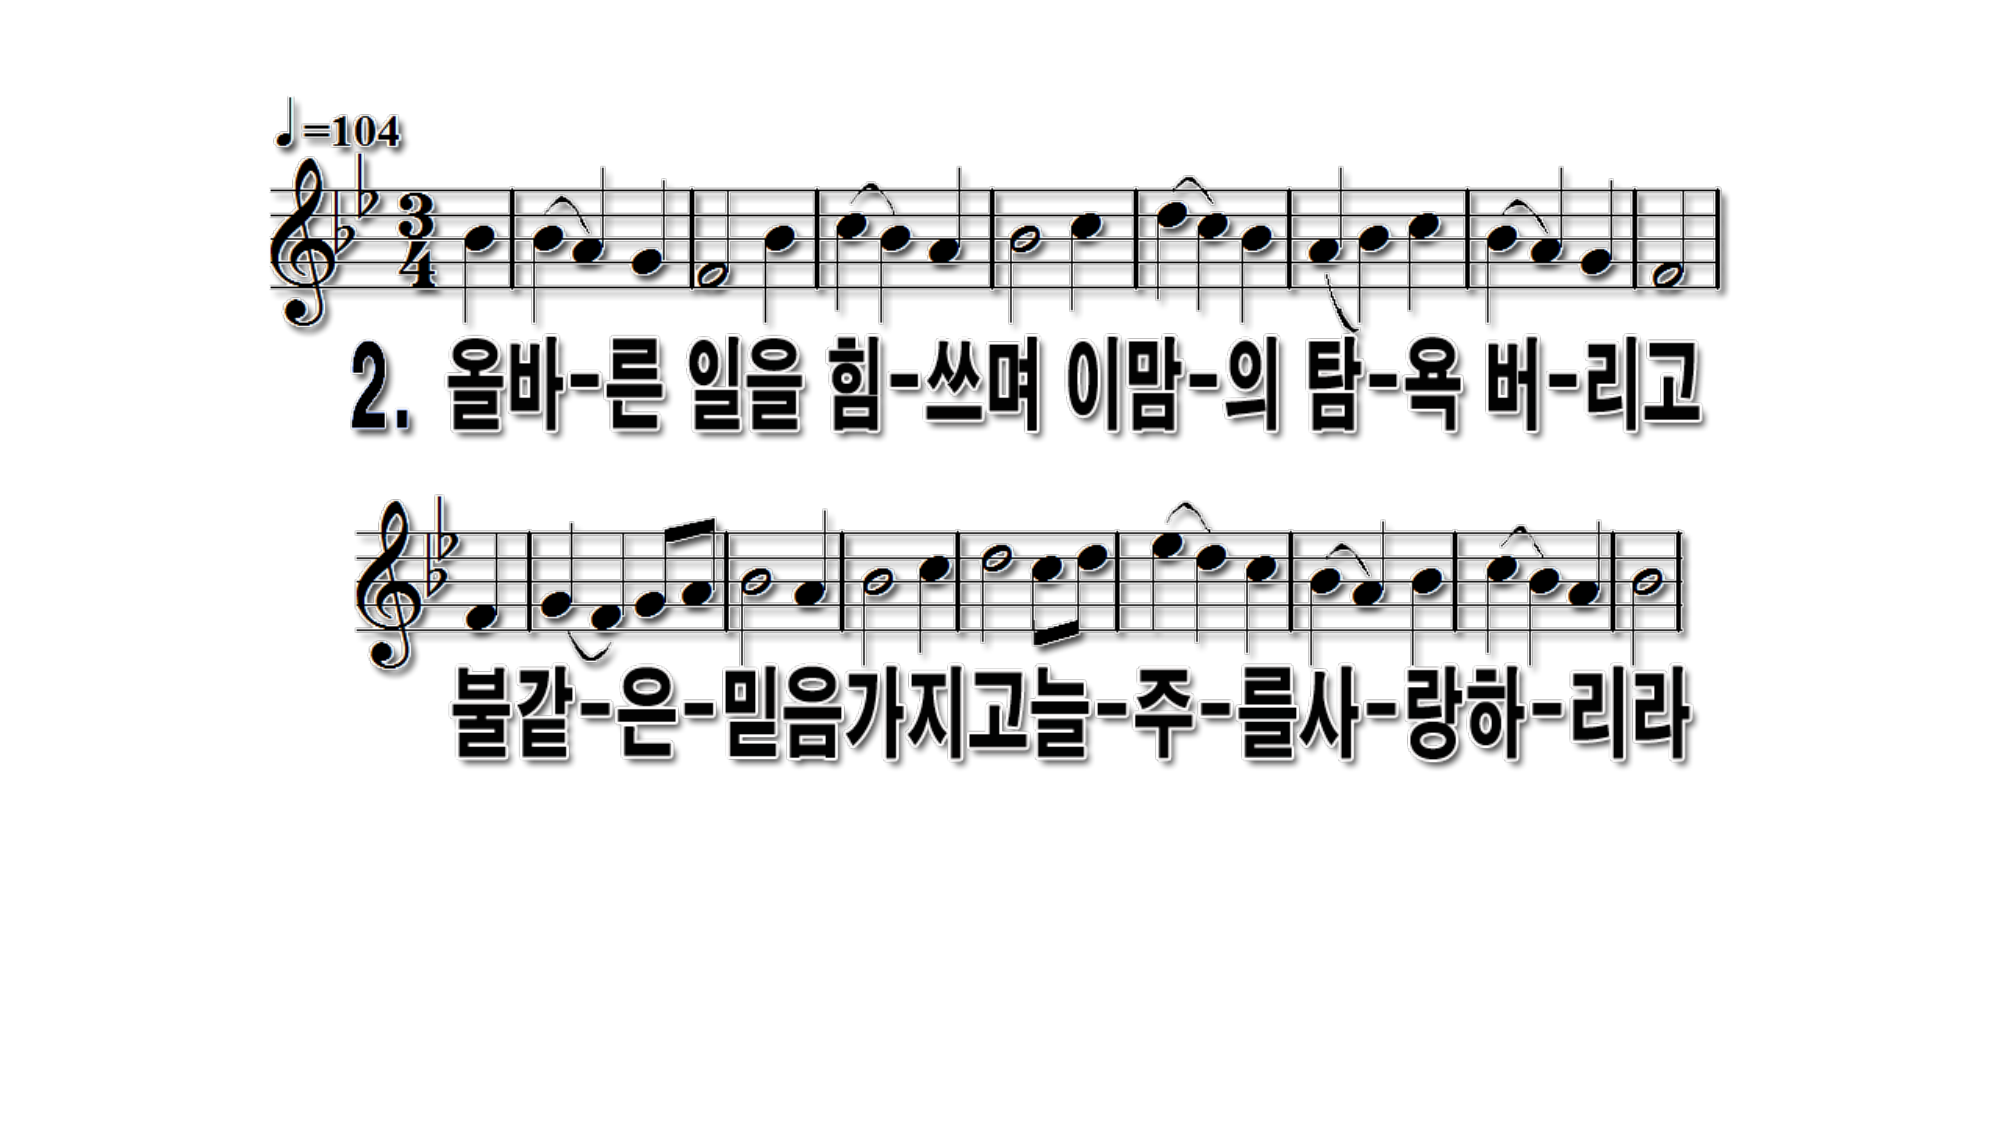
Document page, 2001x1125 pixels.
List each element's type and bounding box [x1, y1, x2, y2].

picture [249, 0, 1750, 938]
